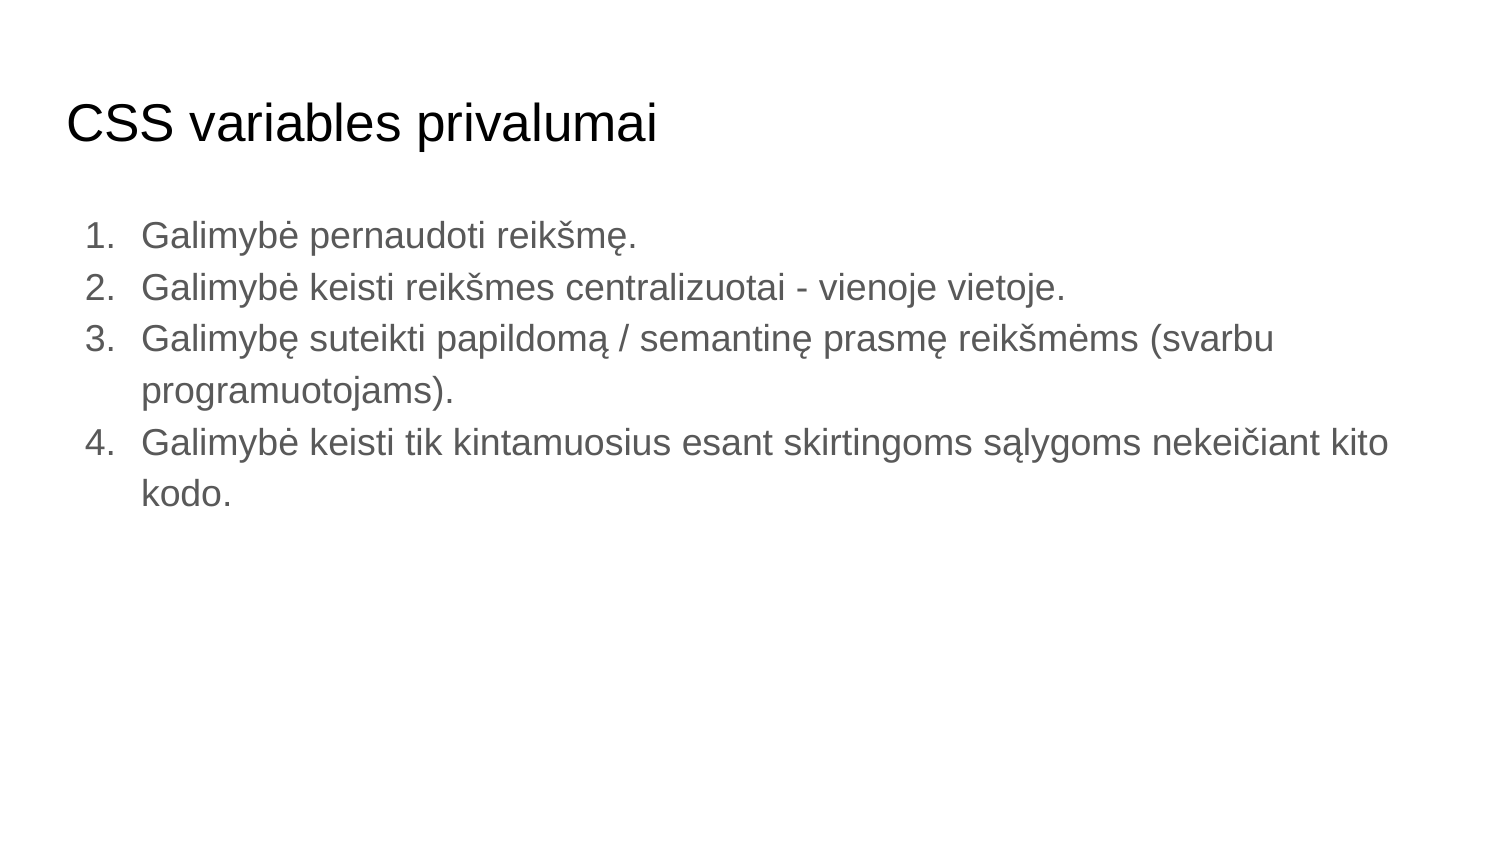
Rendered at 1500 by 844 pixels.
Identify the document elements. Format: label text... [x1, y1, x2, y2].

title CSS variables privalumai [51, 72, 1449, 167]
list Galimybė pernaudoti reikšmę. Galimybė keisti reikšmes centralizuotai - vienoje vietoje. Galimybę suteikti papildomą / semantinę prasmę reikšmėms (svarbu programuotojams). Galimybė keisti tik kintamuosius esant skirtingoms sąlygoms nekeičiant kito kodo. [51, 189, 1449, 750]
